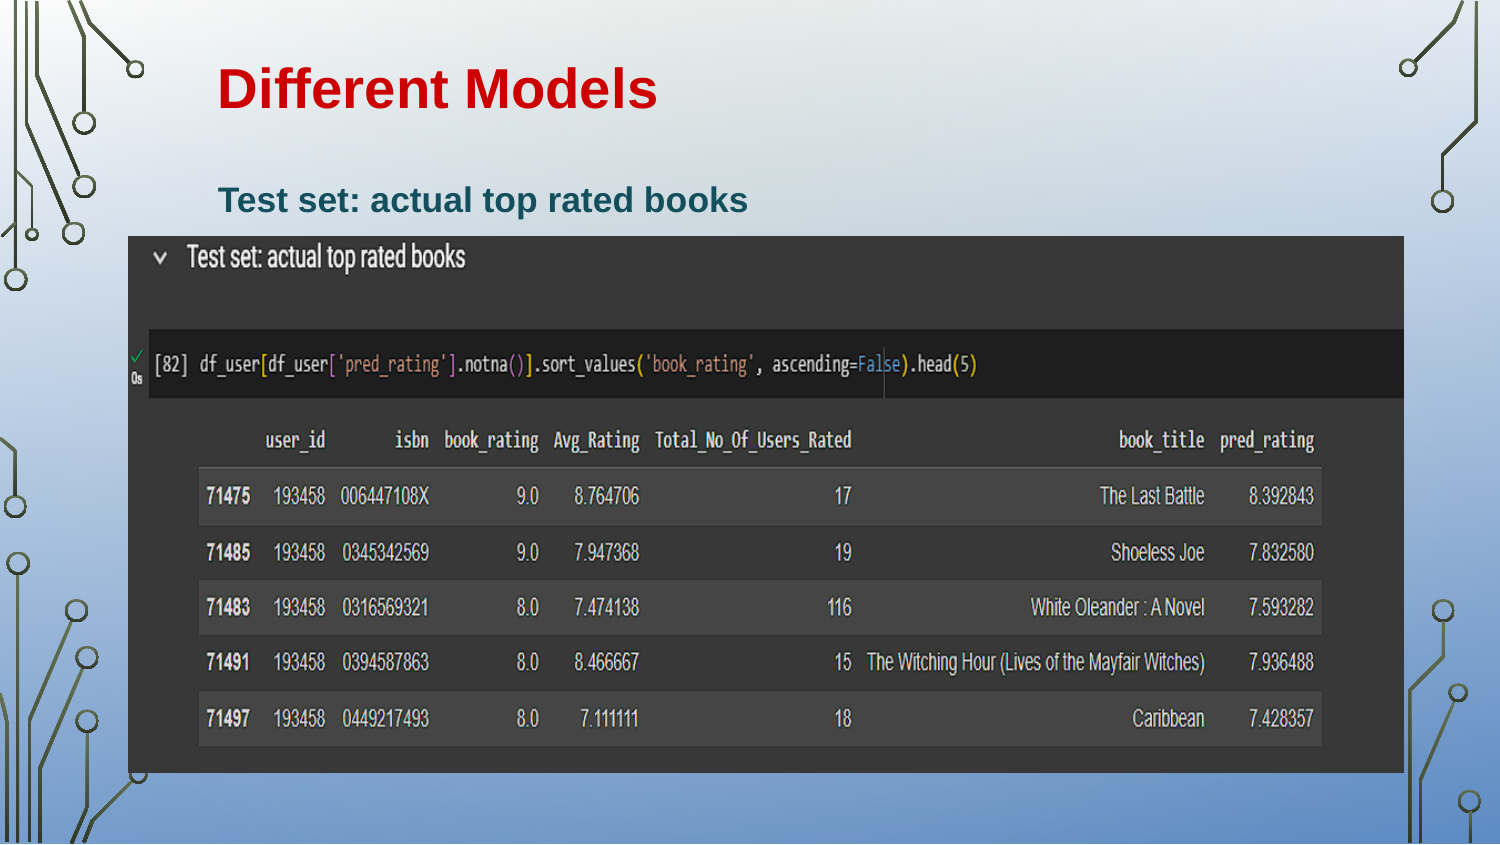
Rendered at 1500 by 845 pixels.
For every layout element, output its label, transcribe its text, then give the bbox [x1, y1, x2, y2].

picture [127, 236, 1404, 773]
text_box Test set: actual top rated books [217, 177, 771, 217]
text_box Different Models [217, 52, 674, 101]
